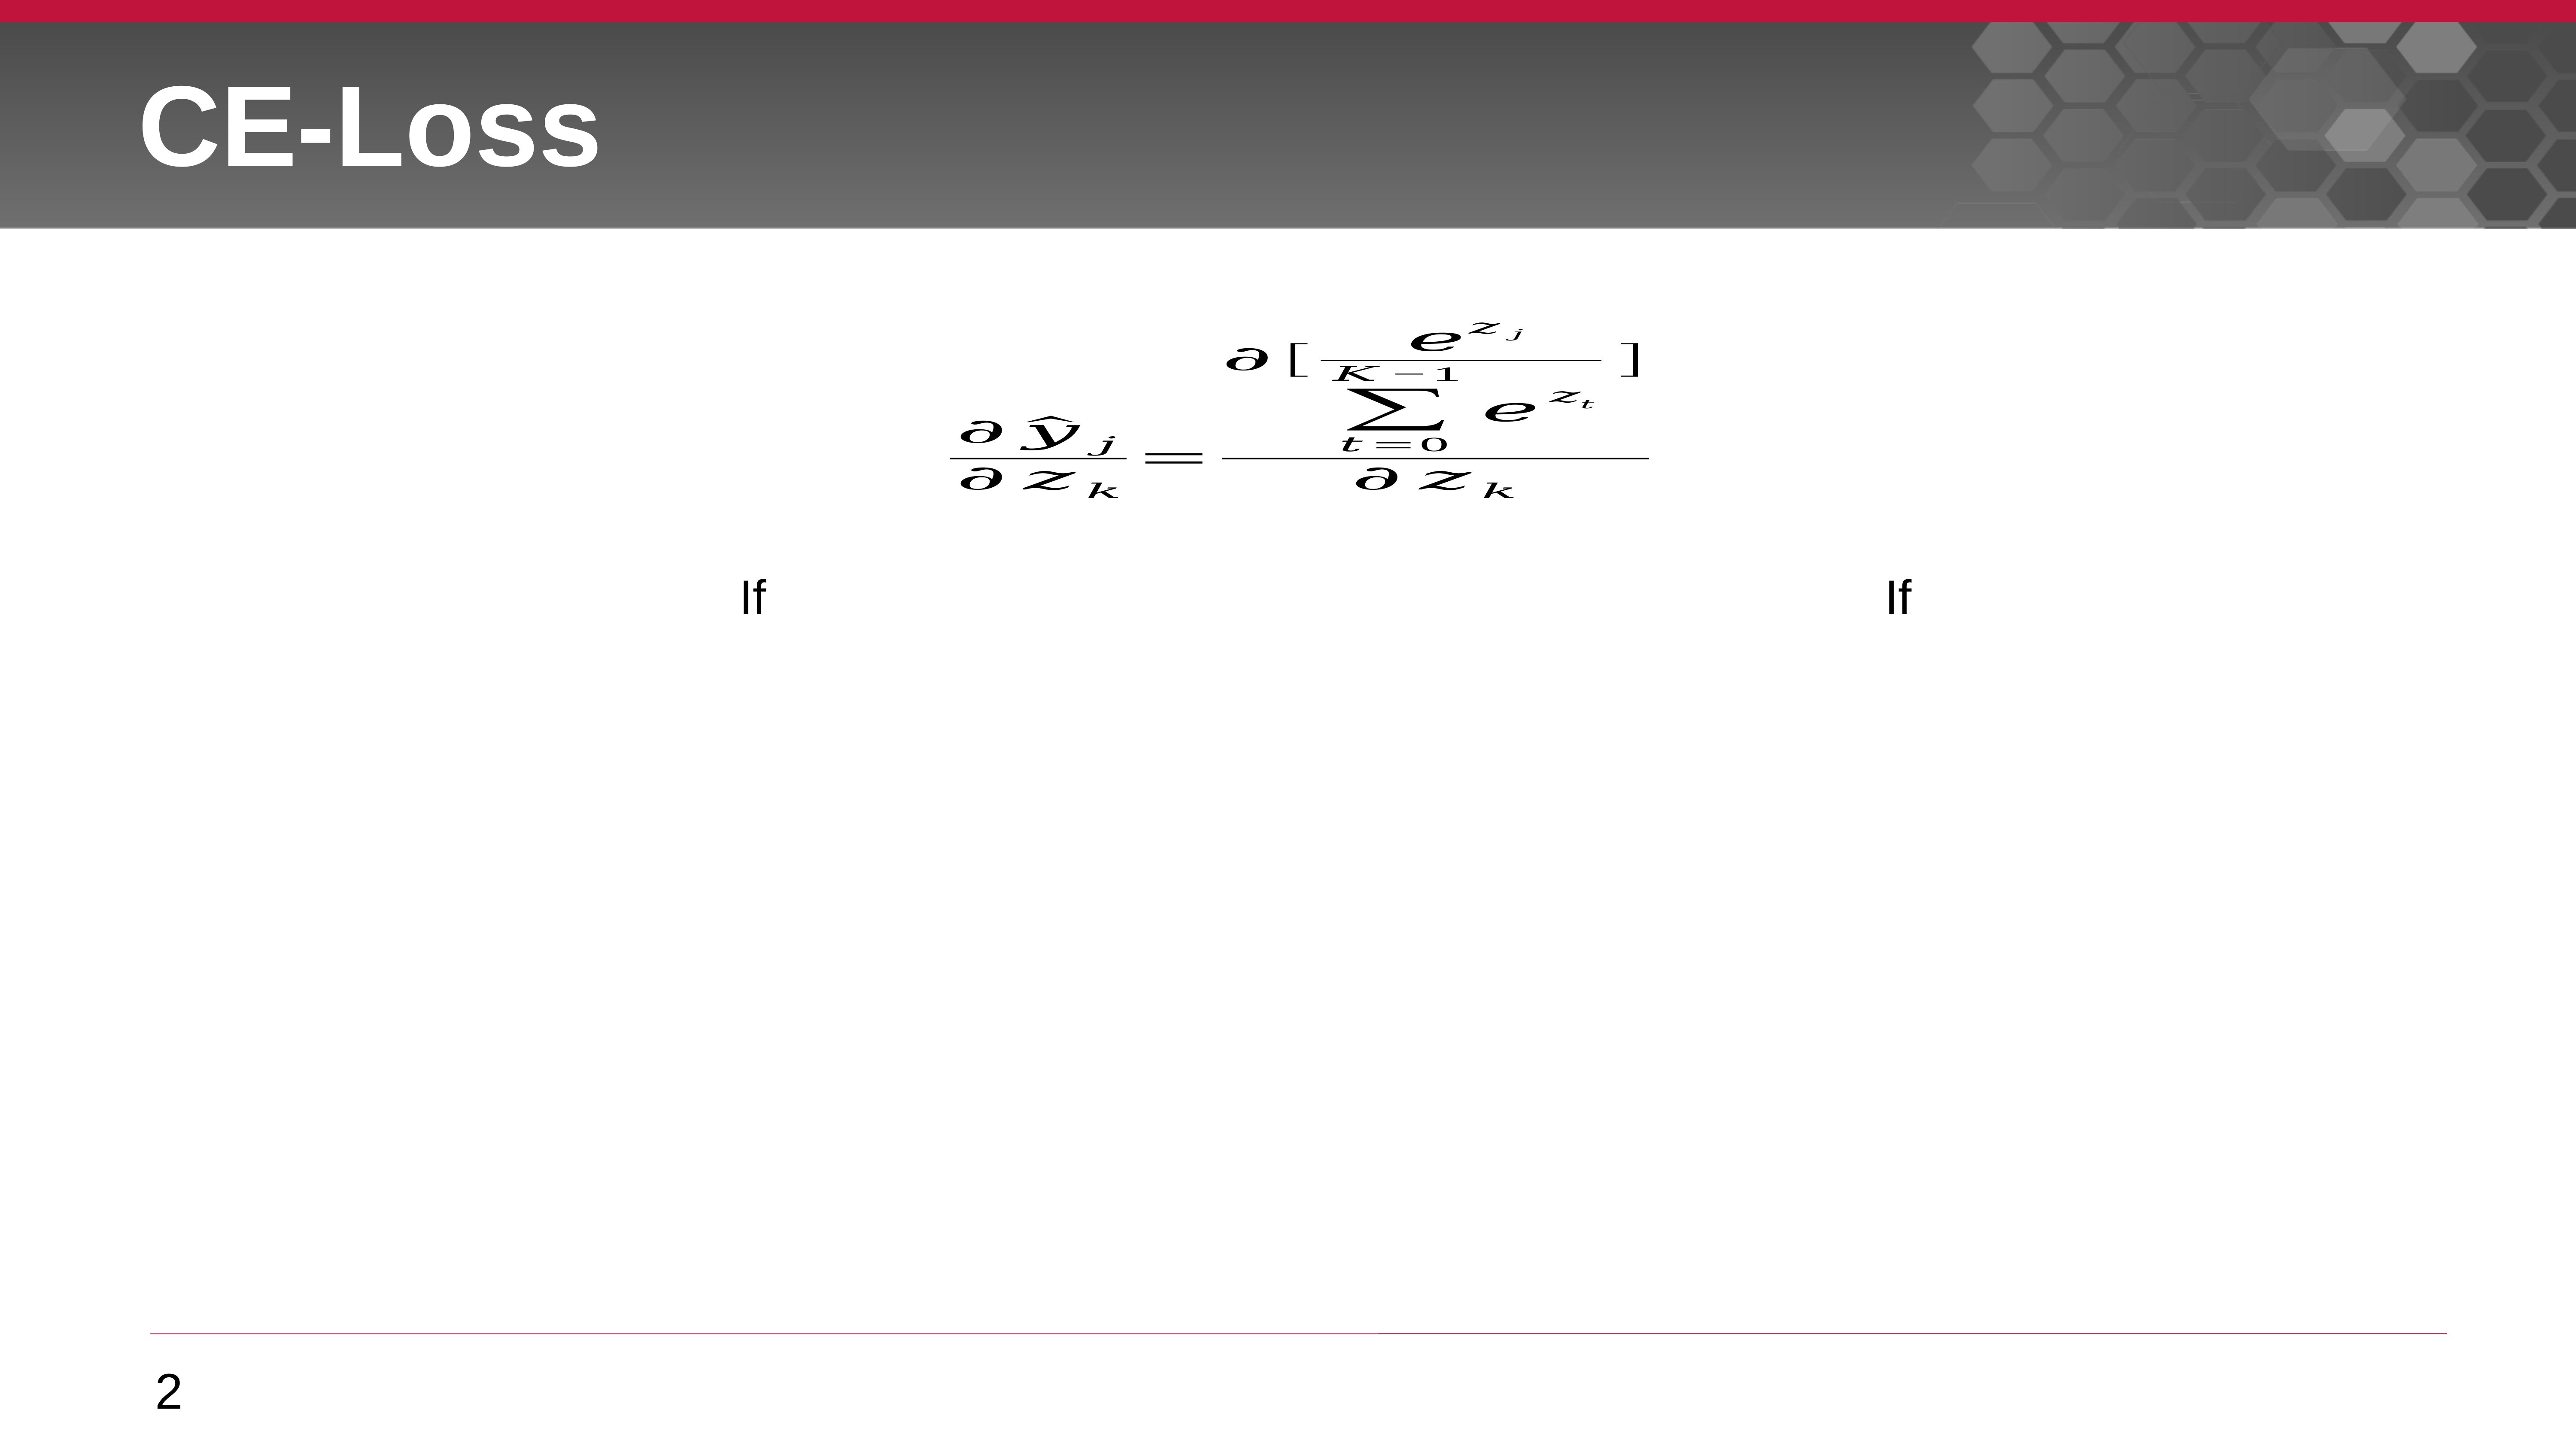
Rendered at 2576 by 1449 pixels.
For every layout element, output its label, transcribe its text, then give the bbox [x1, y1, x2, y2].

slide_number 2 [136, 1349, 301, 1428]
title CE-Loss [118, 30, 2456, 210]
picture [0, 22, 2576, 229]
